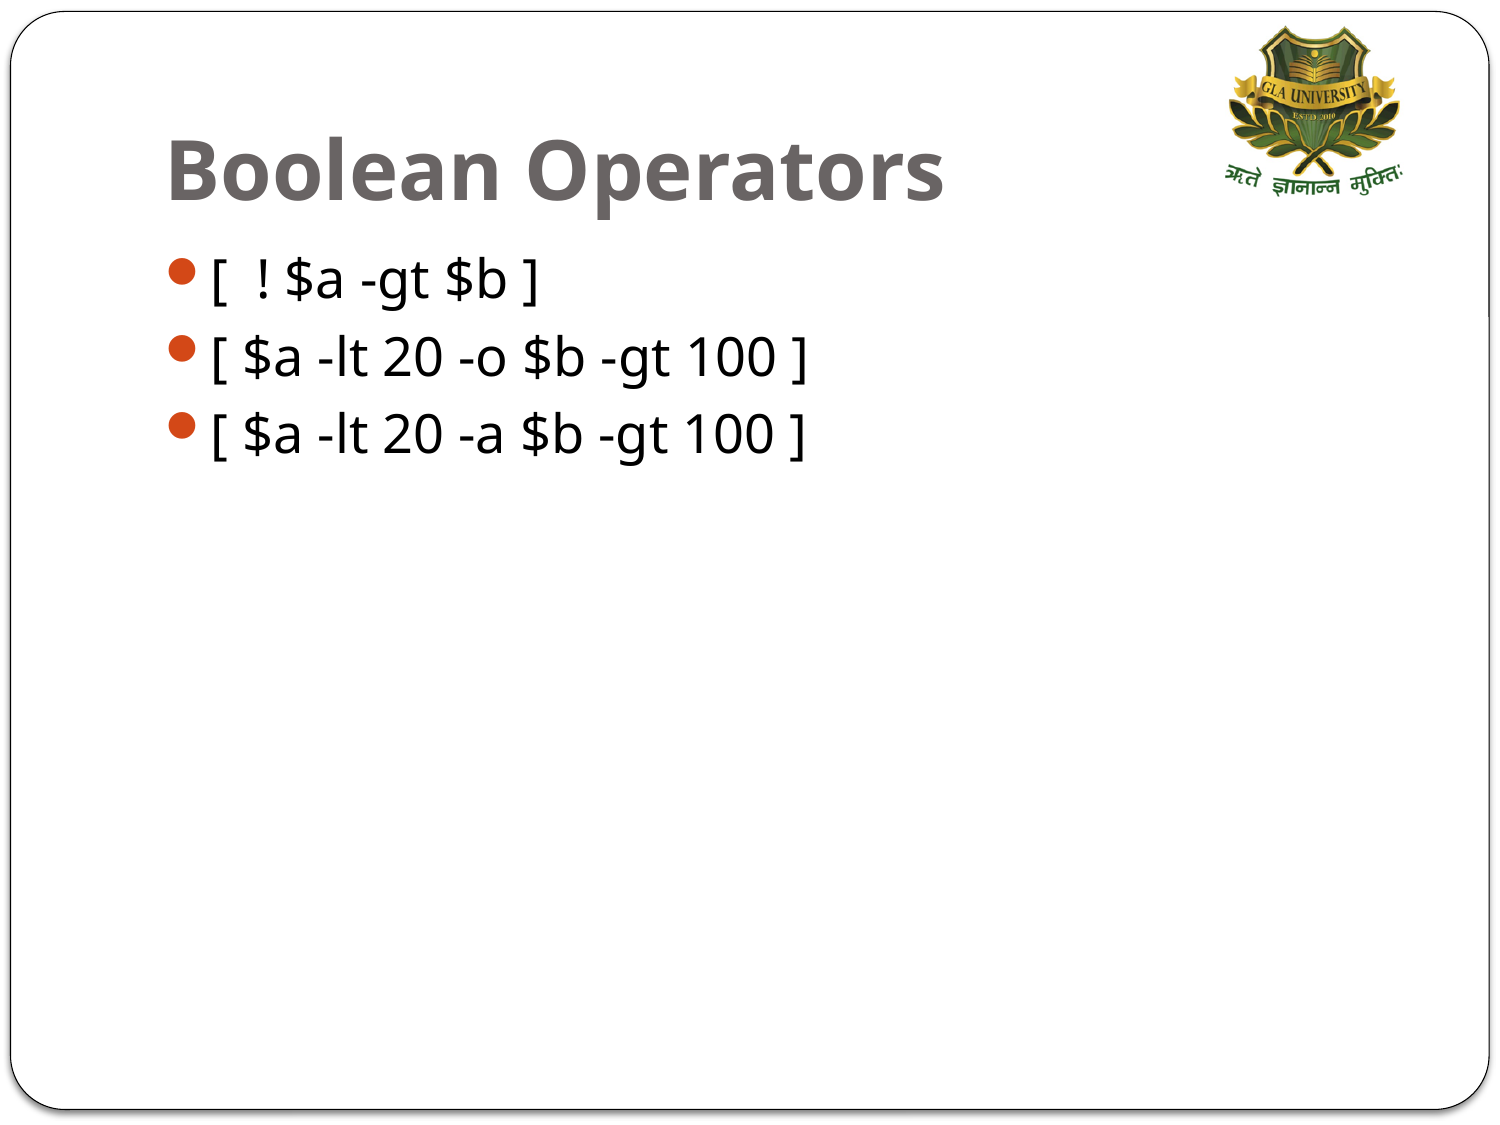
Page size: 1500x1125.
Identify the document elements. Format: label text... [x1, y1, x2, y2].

list [ ! $a -gt $b ] [ $a -lt 20 -o $b -gt 100 ] [ $a -lt 20 -a $b -gt 100 ] [150, 237, 1425, 988]
picture [1224, 12, 1406, 201]
title Boolean Operators [150, 45, 1425, 233]
